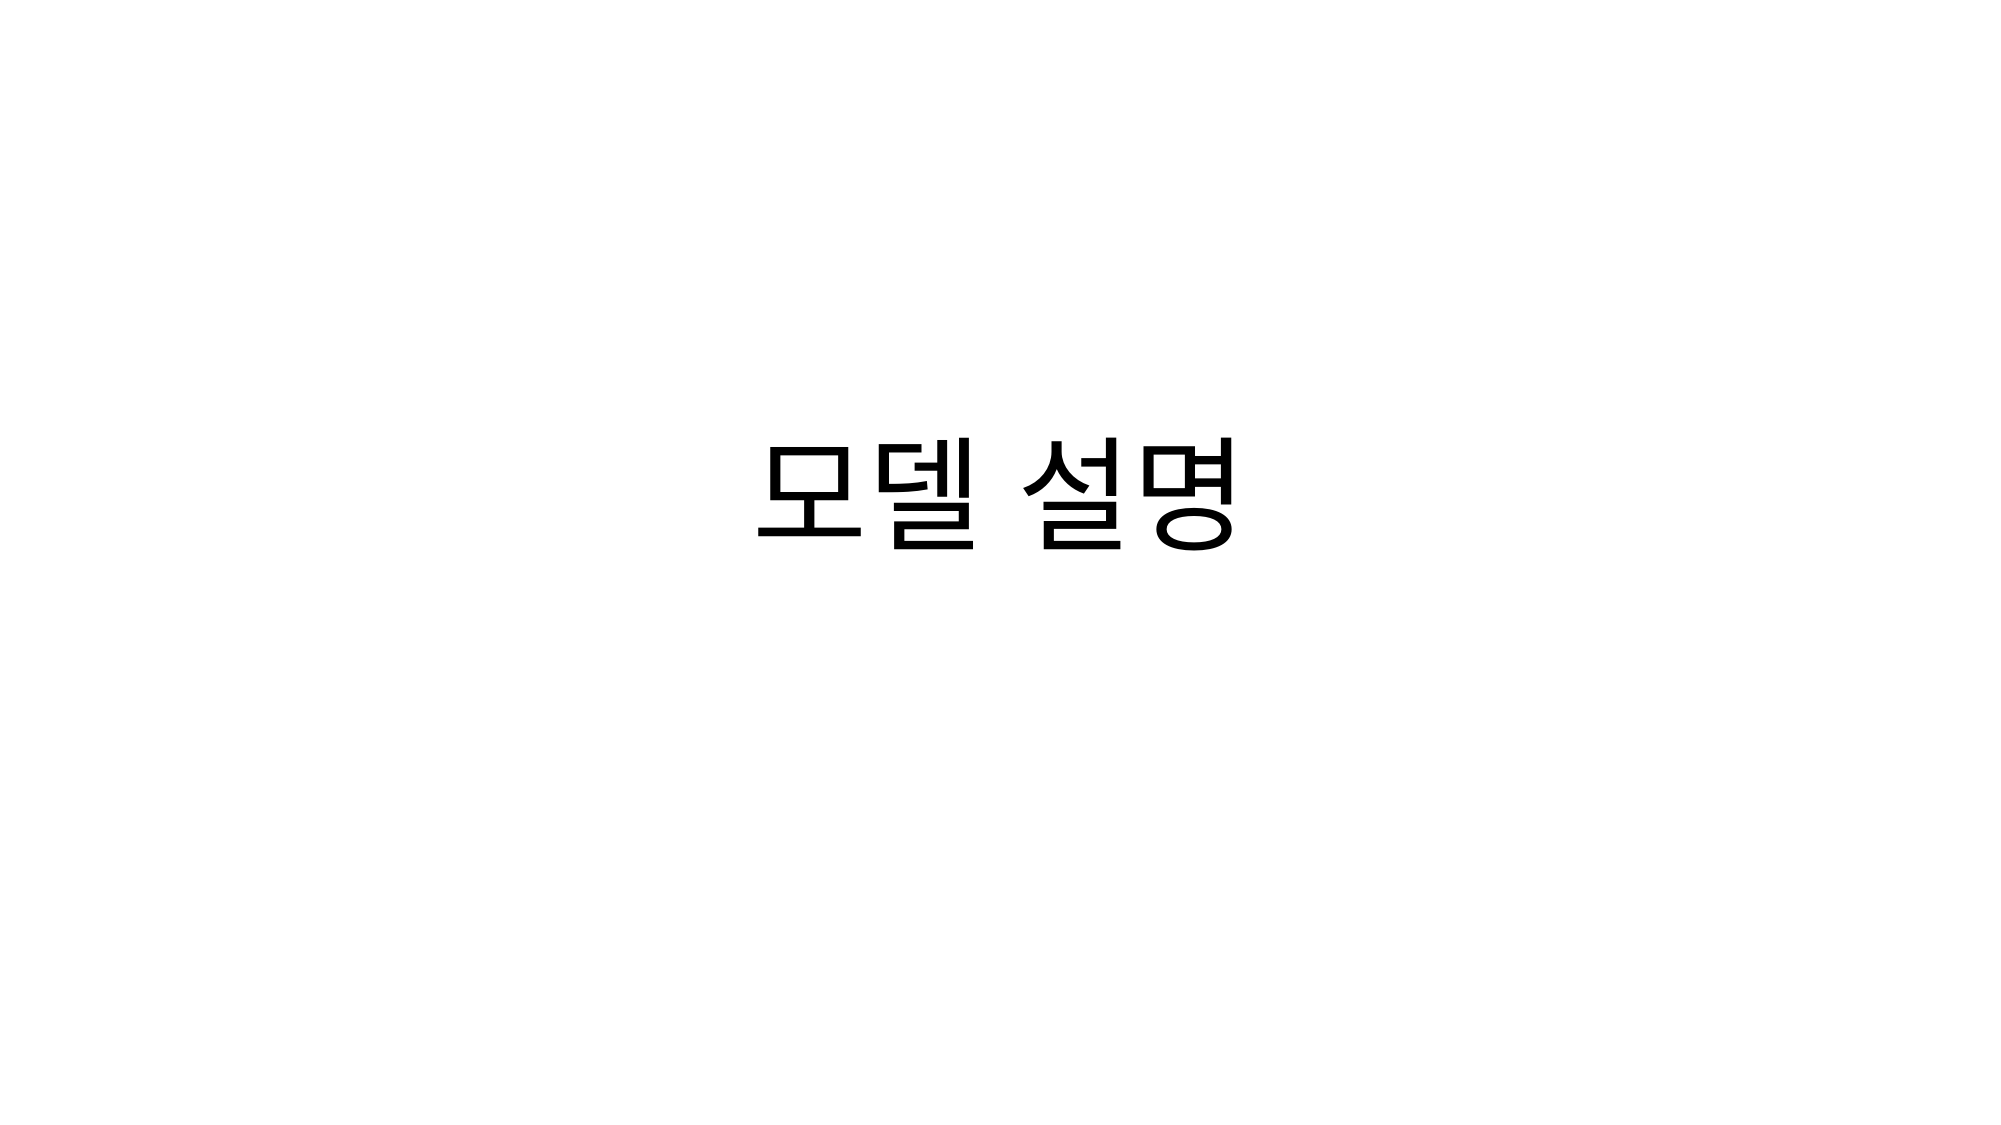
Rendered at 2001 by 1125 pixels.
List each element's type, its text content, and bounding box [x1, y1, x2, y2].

title 모델 설명 [249, 184, 1750, 576]
